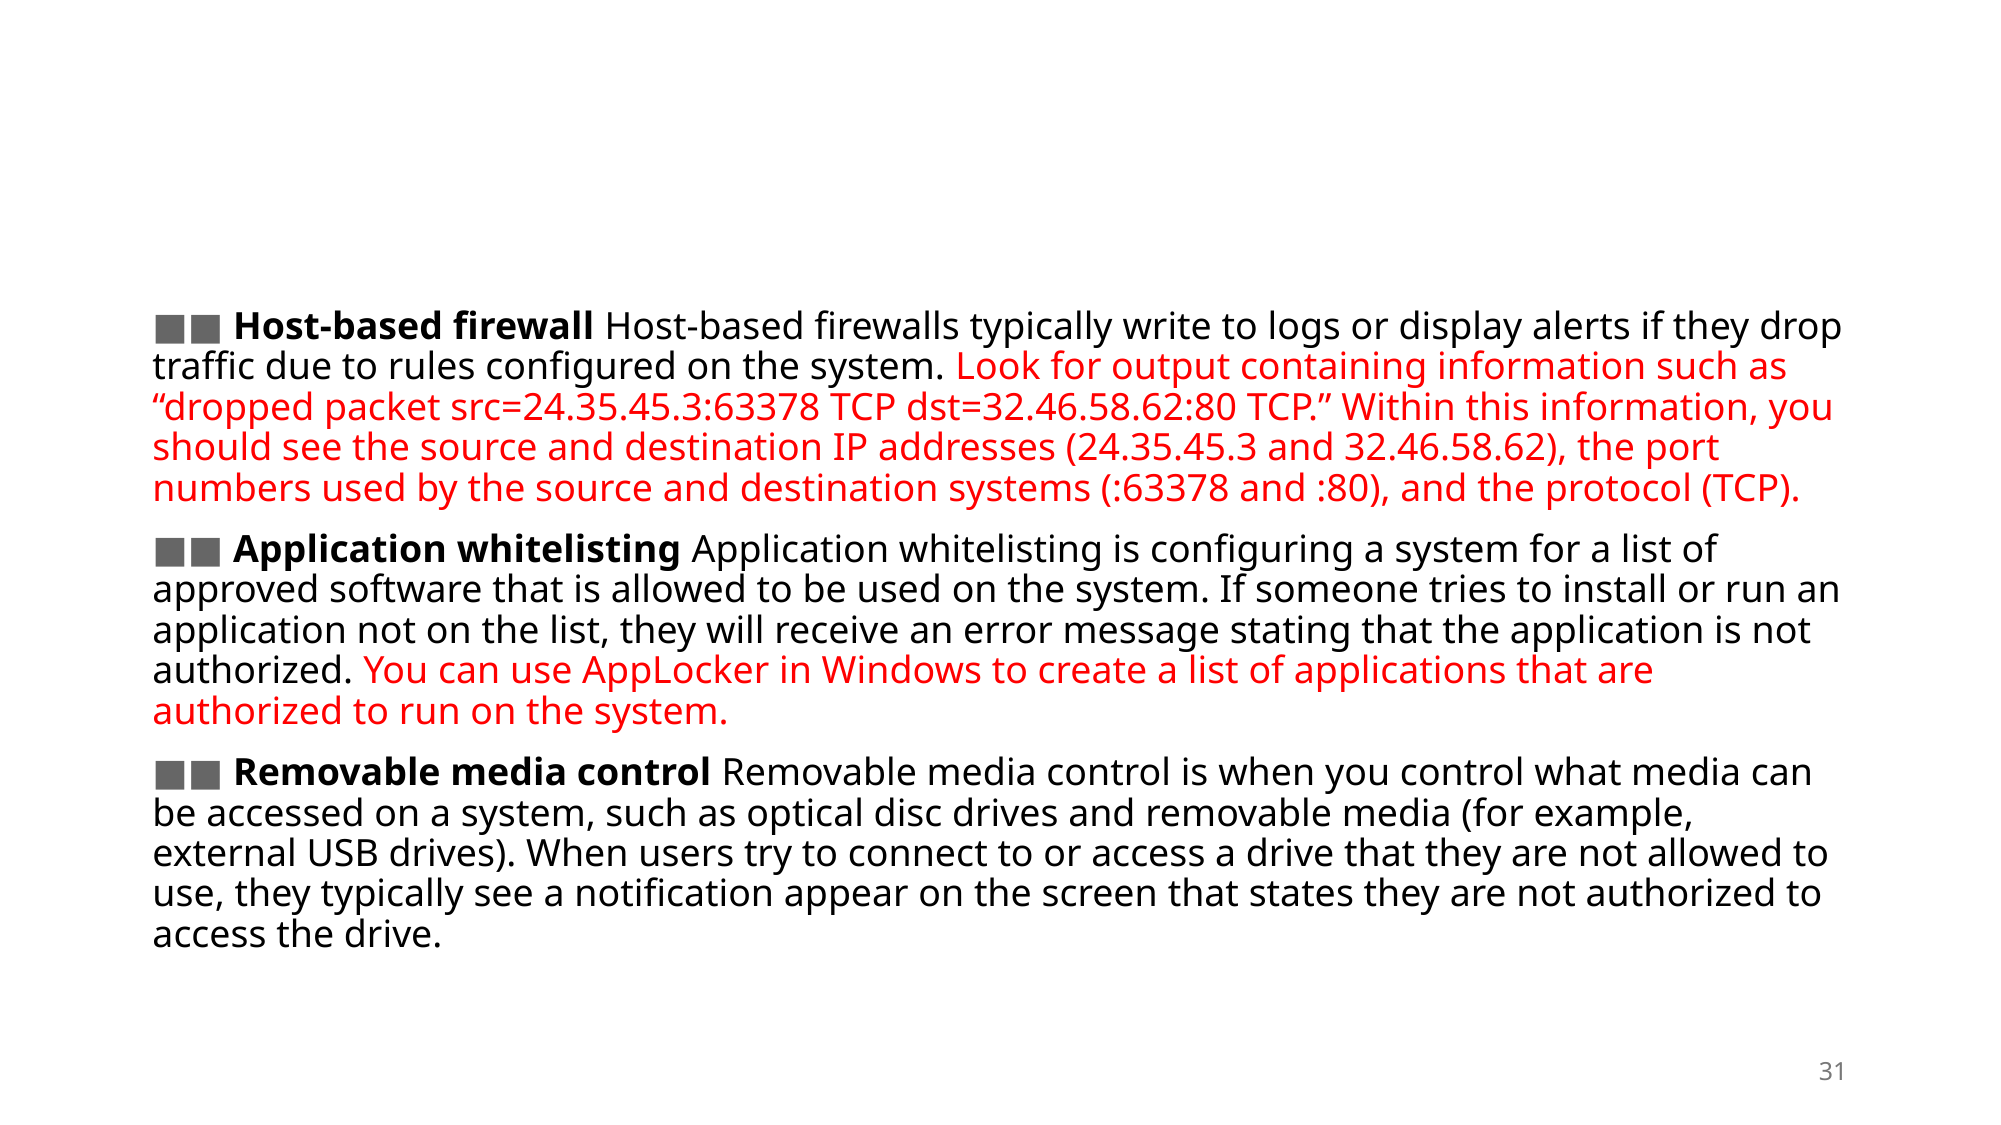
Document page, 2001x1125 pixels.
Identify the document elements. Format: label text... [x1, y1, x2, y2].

list ■■ Host-based firewall Host-based firewalls typically write to logs or display alerts if they drop traffic due to rules configured on the system. Look for output containing information such as “dropped packet src=24.35.45.3:63378 TCP dst=32.46.58.62:80 TCP.” Within this information, you should see the source and destination IP addresses (24.35.45.3 and 32.46.58.62), the port numbers used by the source and destination systems (:63378 and :80), and the protocol (TCP). ■■ Application whitelisting Application whitelisting is configuring a system for a list of approved software that is allowed to be used on the system. If someone tries to install or run an application not on the list, they will receive an error message stating that the application is not authorized. You can use AppLocker in Windows to create a list of applications that are authorized to run on the system. ■■ Removable media control Removable media control is when you control what media can be accessed on a system, such as optical disc drives and removable media (for example, external USB drives). When users try to connect to or access a drive that they are not allowed to use, they typically see a notification appear on the screen that states they are not authorized to access the drive. [137, 299, 1863, 1014]
slide_number 31 [1412, 1042, 1863, 1103]
